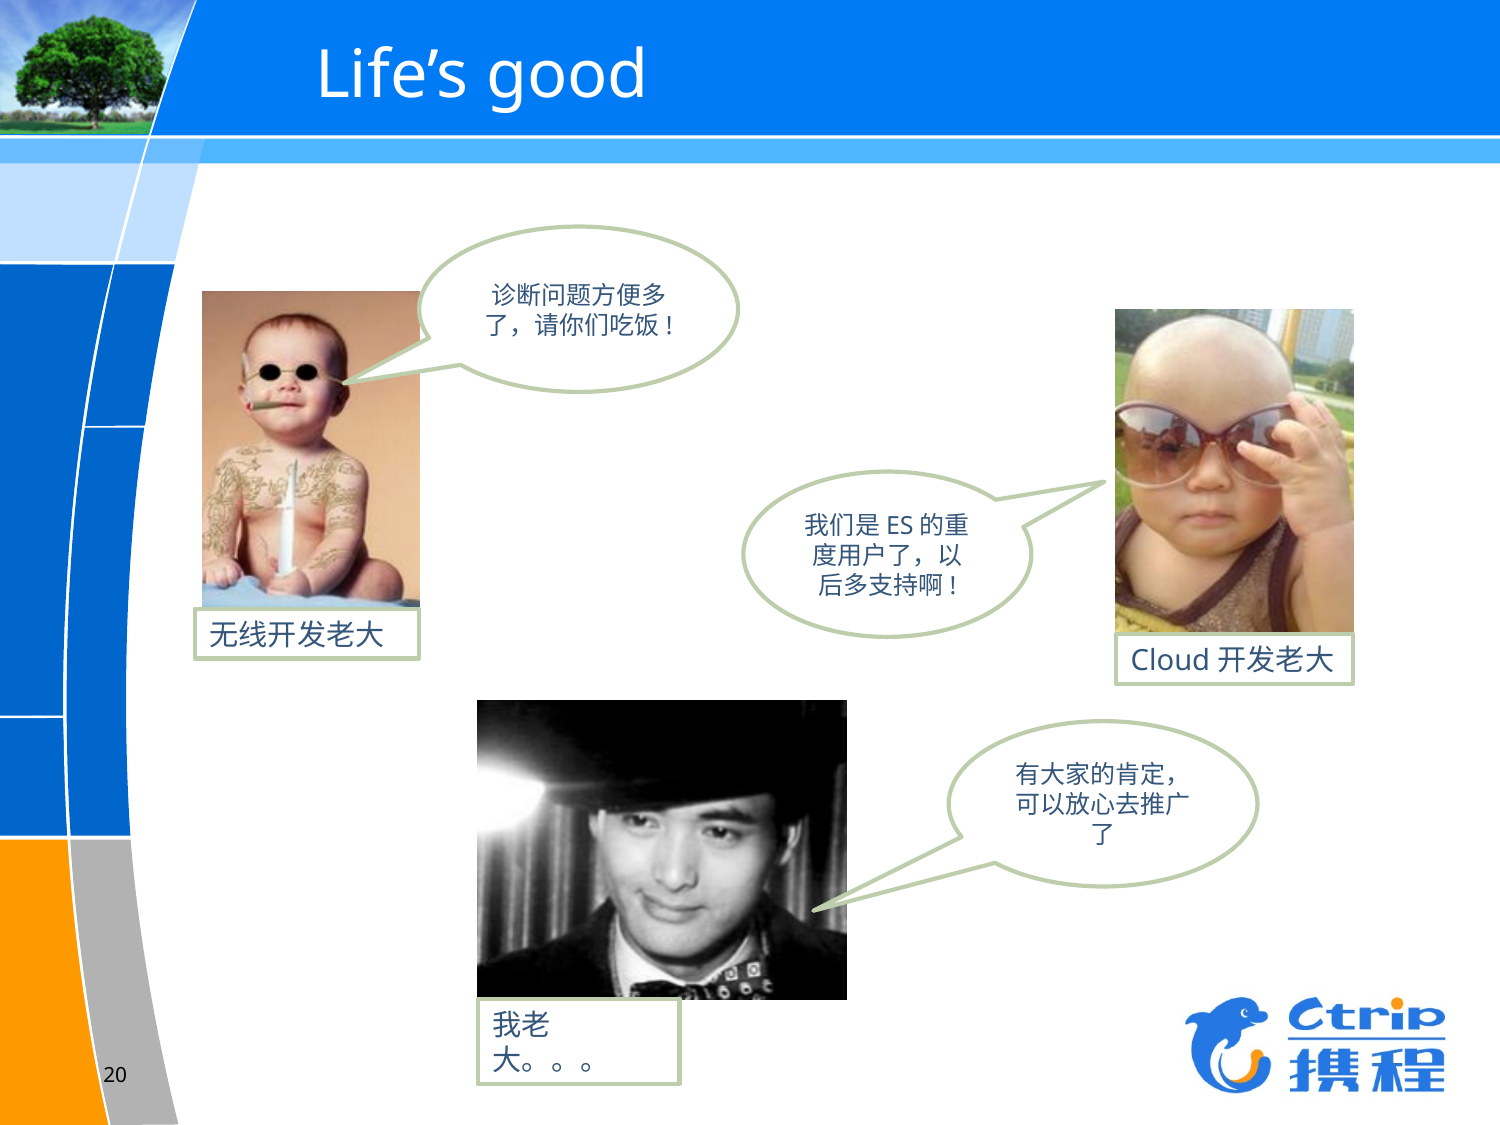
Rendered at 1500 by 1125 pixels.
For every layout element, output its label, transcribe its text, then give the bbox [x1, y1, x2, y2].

text_box 无线开发老大 [193, 607, 421, 661]
text_box 我们是ES的重度用户了，以后多支持啊! [741, 469, 1107, 640]
text_box 有大家的肯定，可以放心去推广了 [850, 719, 1260, 904]
picture [201, 291, 420, 610]
picture [1181, 987, 1450, 1100]
text_box Cloud开发老大 [1114, 641, 1355, 686]
picture [477, 700, 847, 1000]
title Life’s good [300, 24, 1363, 118]
slide_number 20 [88, 1054, 439, 1095]
picture [0, 0, 196, 134]
text_box 我老大。。。 [476, 1006, 682, 1086]
text_box 诊断问题方便多了，请你们吃饭! [420, 224, 741, 394]
picture [1115, 308, 1354, 635]
